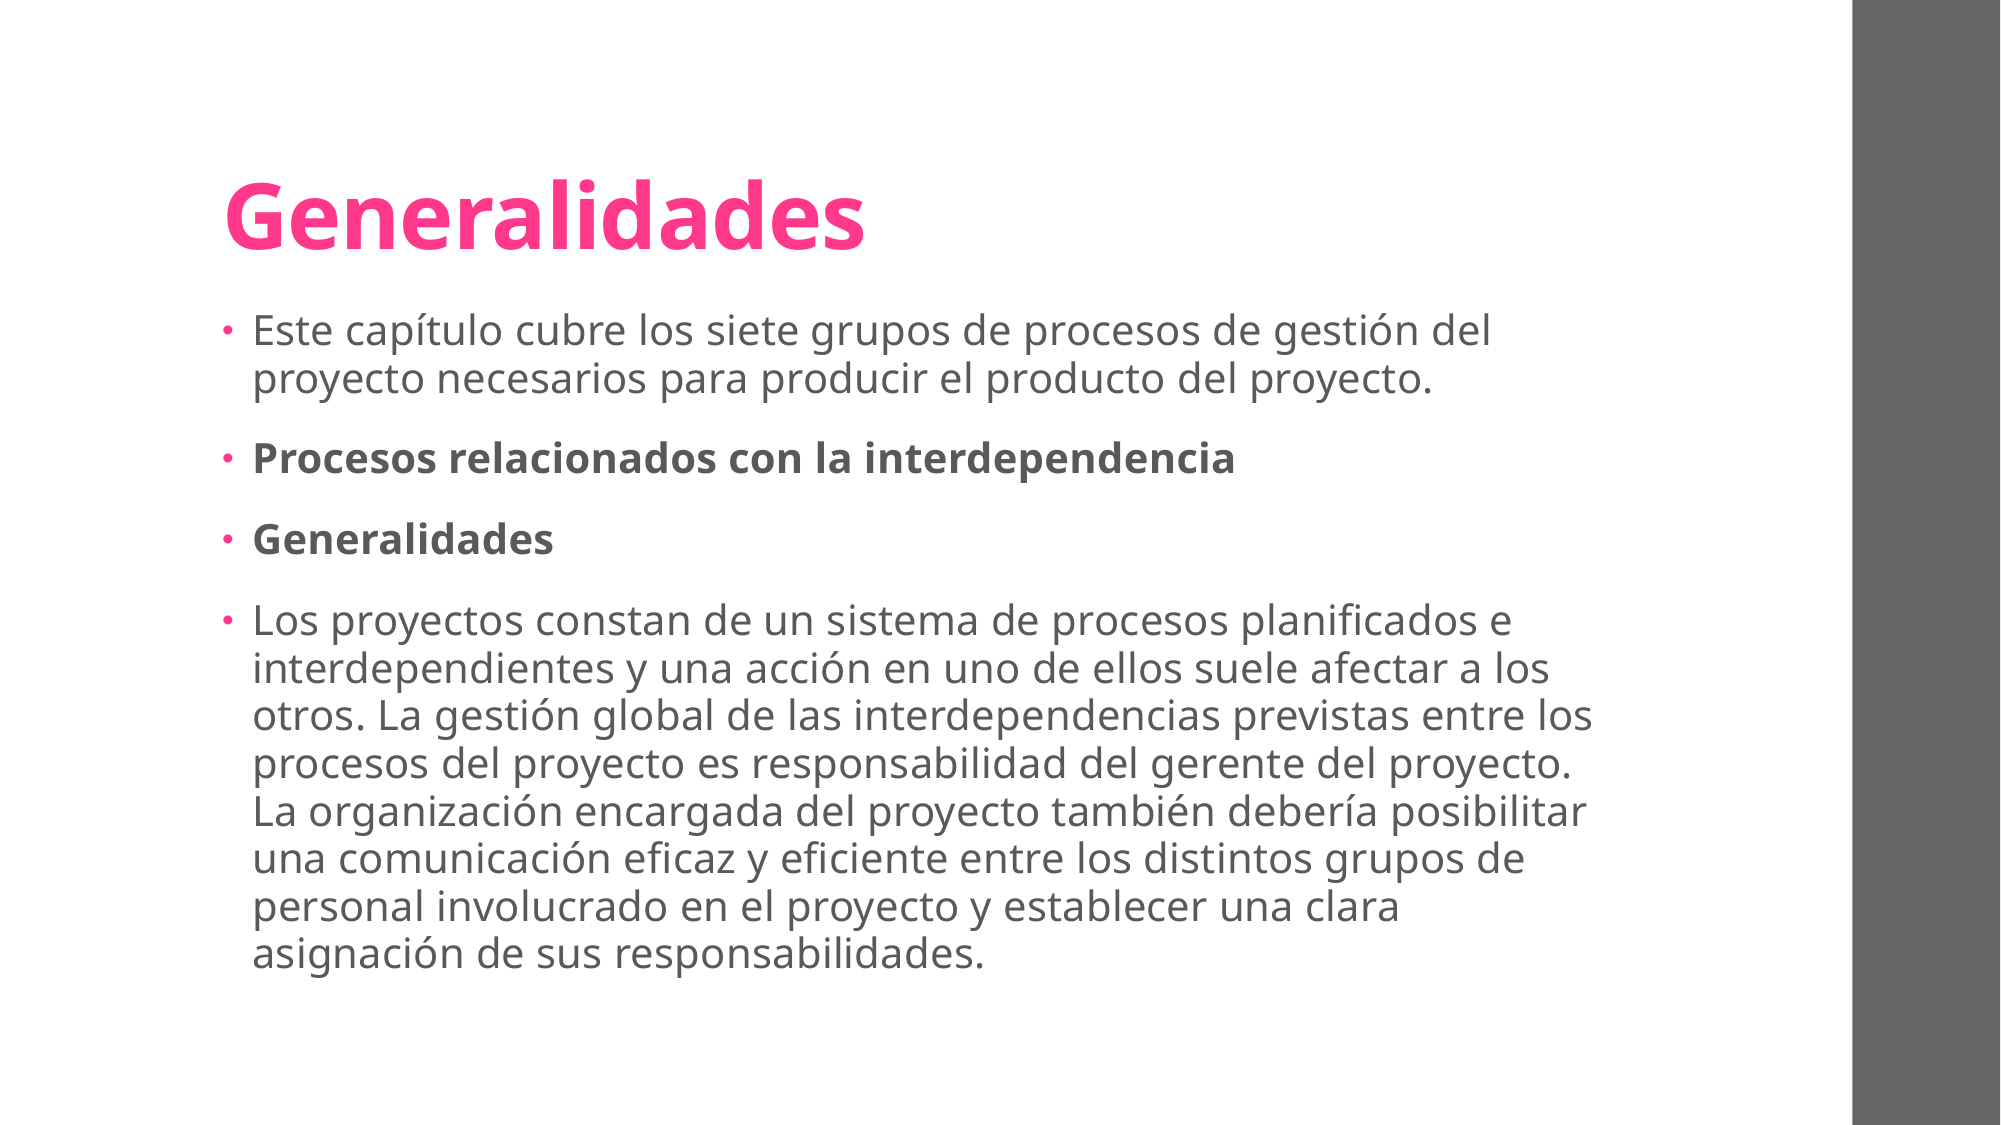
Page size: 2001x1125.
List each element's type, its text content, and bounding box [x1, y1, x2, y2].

list Este capítulo cubre los siete grupos de procesos de gestión del proyecto necesarios para producir el producto del proyecto. Procesos relacionados con la interdependencia Generalidades Los proyectos constan de un sistema de procesos planificados e interdependientes y una acción en uno de ellos suele afectar a los otros. La gestión global de las interdependencias previstas entre los procesos del proyecto es responsabilidad del gerente del proyecto. La organización encargada del proyecto también debería posibilitar una comunicación eficaz y eficiente entre los distintos grupos de personal involucrado en el proyecto y establecer una clara asignación de sus responsabilidades. [206, 299, 1617, 1014]
title Generalidades [206, 43, 1797, 278]
